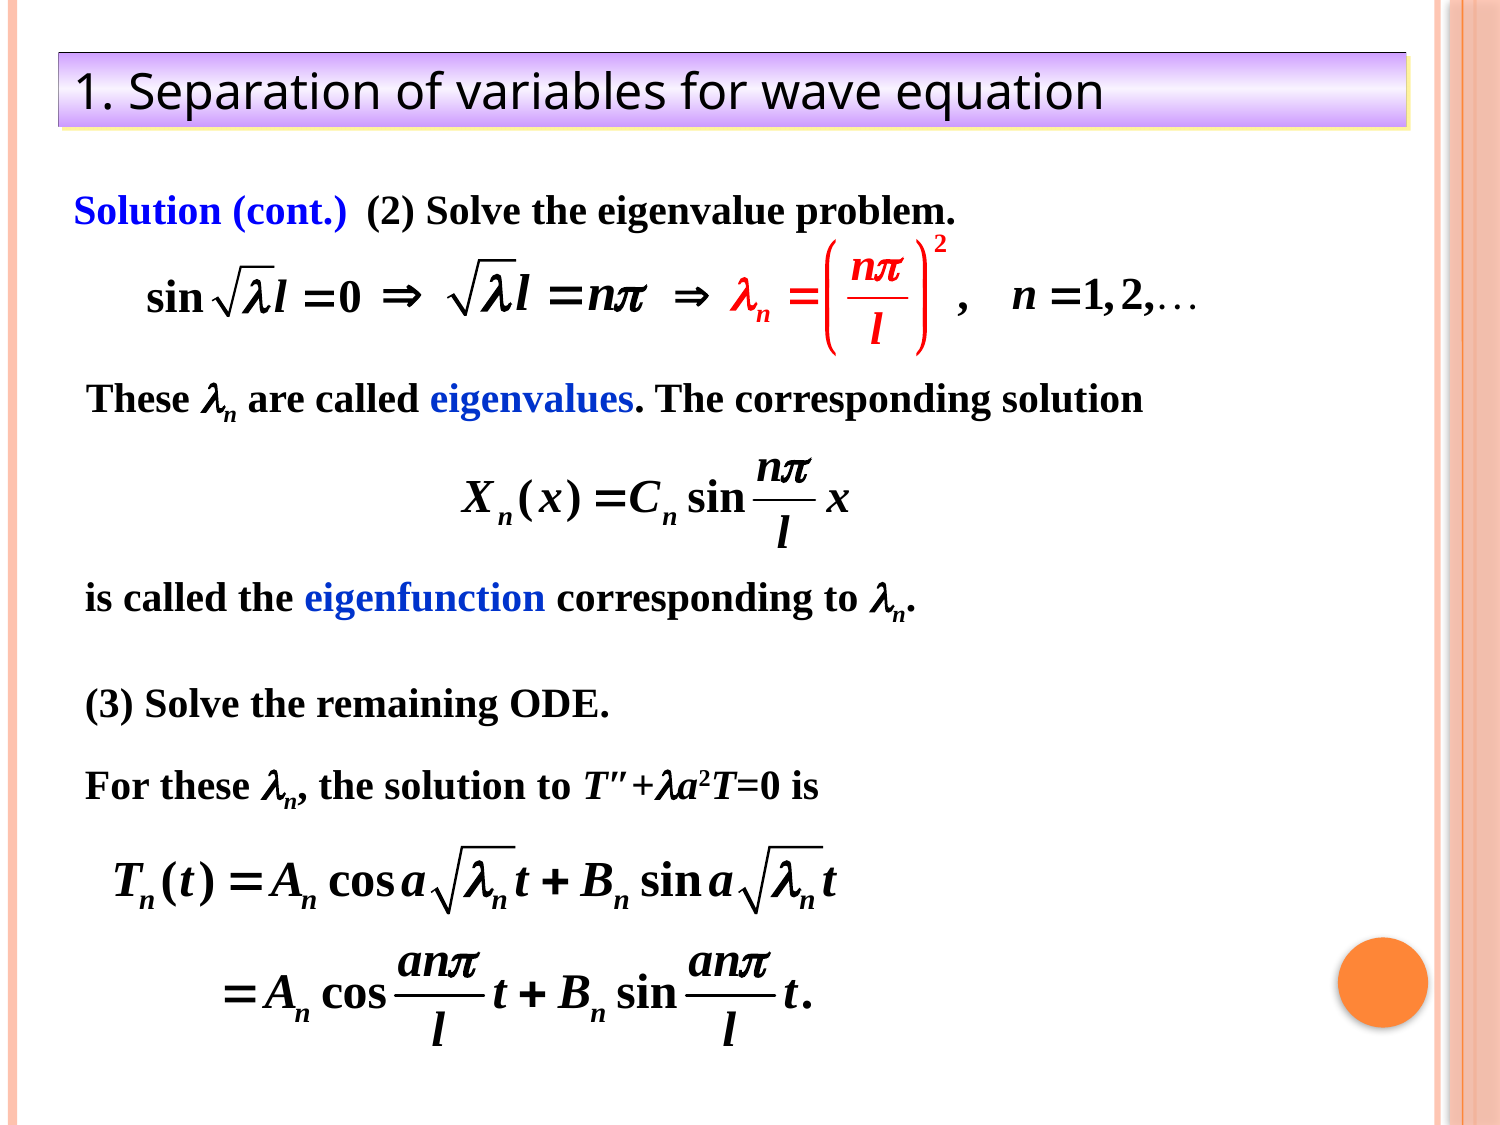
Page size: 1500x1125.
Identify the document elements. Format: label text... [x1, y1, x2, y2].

text_box For these ln, the solution to T″+la2T=0 is [70, 750, 1371, 822]
text_box (3) Solve the remaining ODE. [70, 667, 1000, 733]
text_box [69, 362, 1372, 629]
text_box 1. Separation of variables for wave equation [58, 52, 1407, 127]
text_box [106, 836, 848, 927]
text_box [140, 257, 368, 329]
text_box Solution (cont.) [58, 175, 351, 241]
text_box (2) Solve the eigenvalue problem. [351, 175, 1282, 241]
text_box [374, 249, 657, 329]
slide_number [1331, 937, 1432, 1023]
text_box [667, 221, 1208, 364]
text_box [212, 925, 820, 1060]
